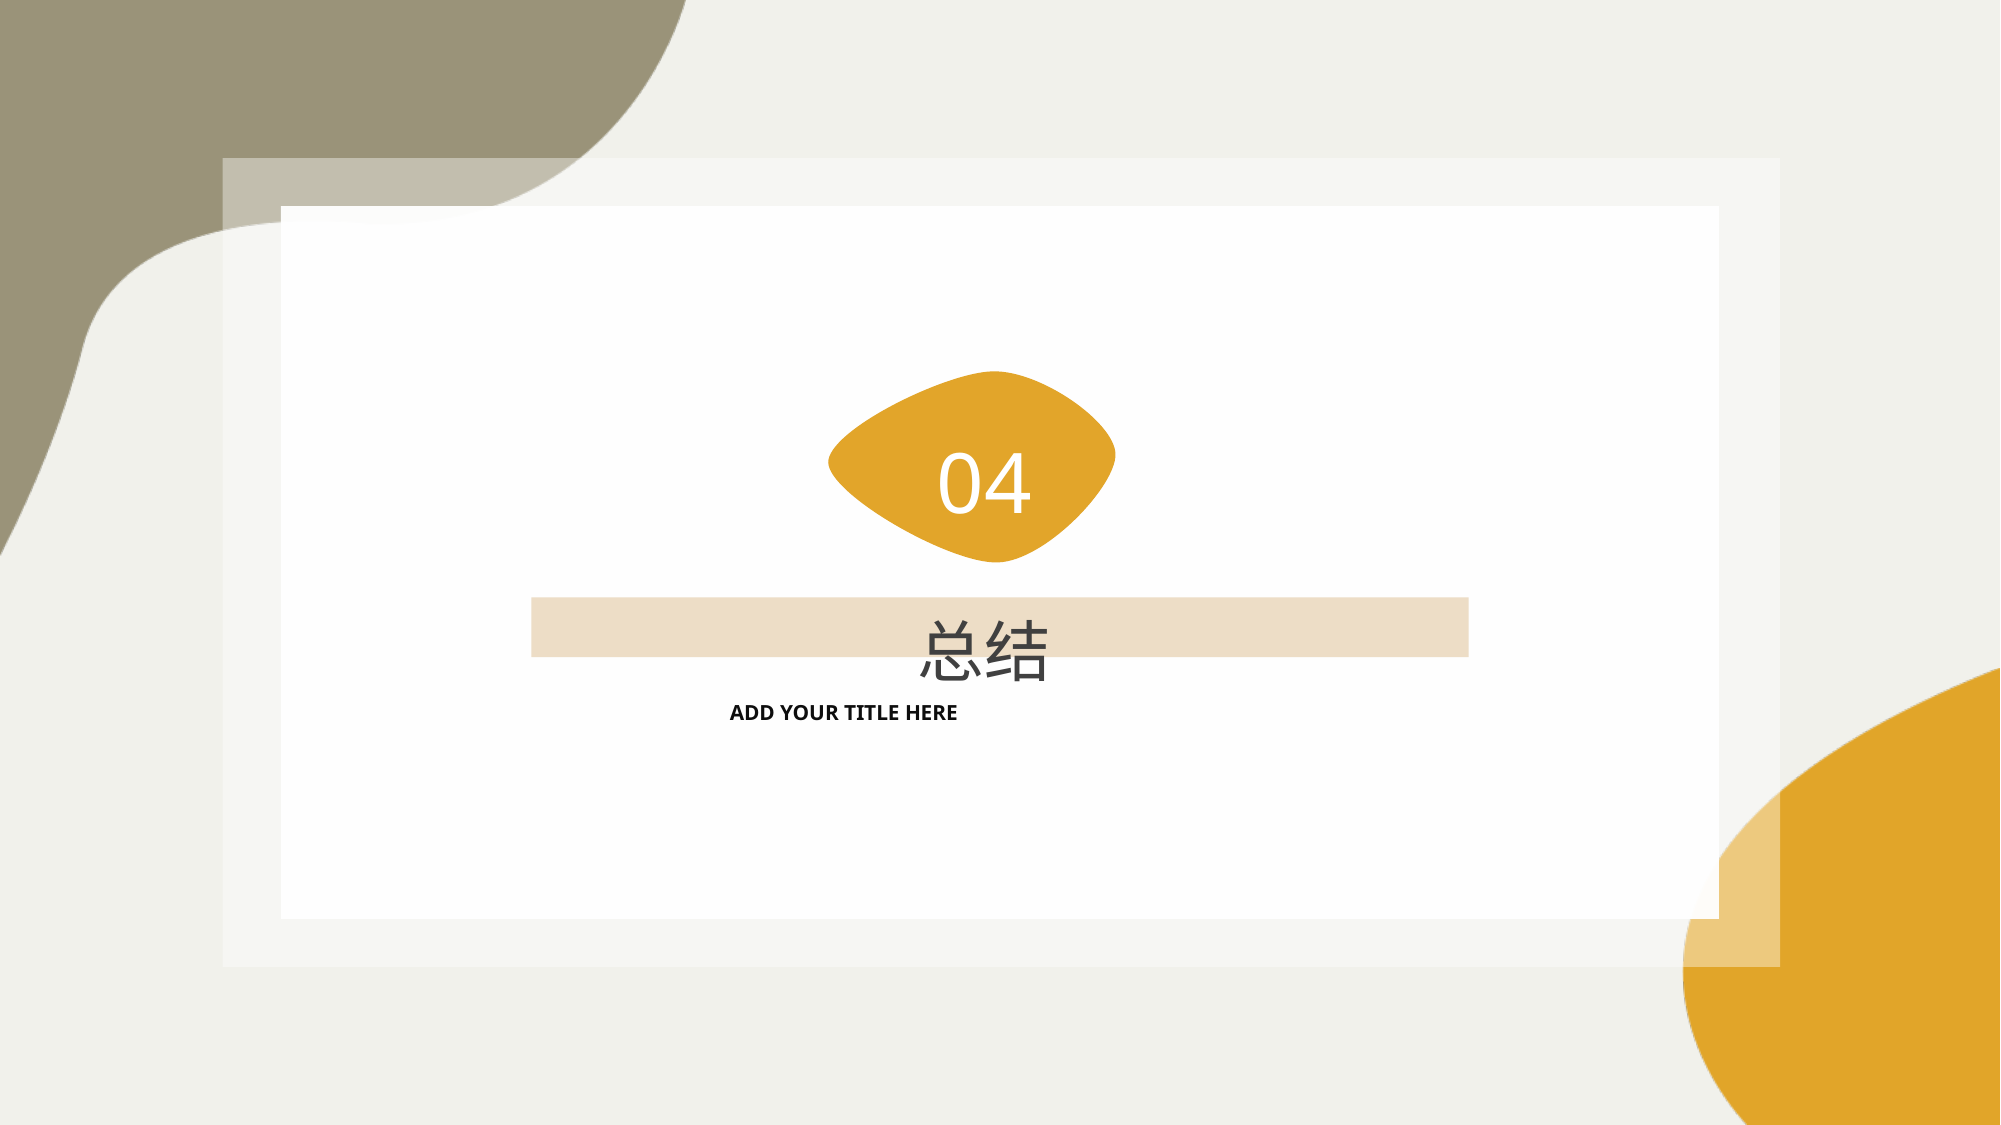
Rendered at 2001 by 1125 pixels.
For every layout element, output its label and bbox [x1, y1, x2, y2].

picture [1682, 668, 2000, 1125]
text_box [222, 158, 1781, 967]
picture [0, 0, 686, 556]
